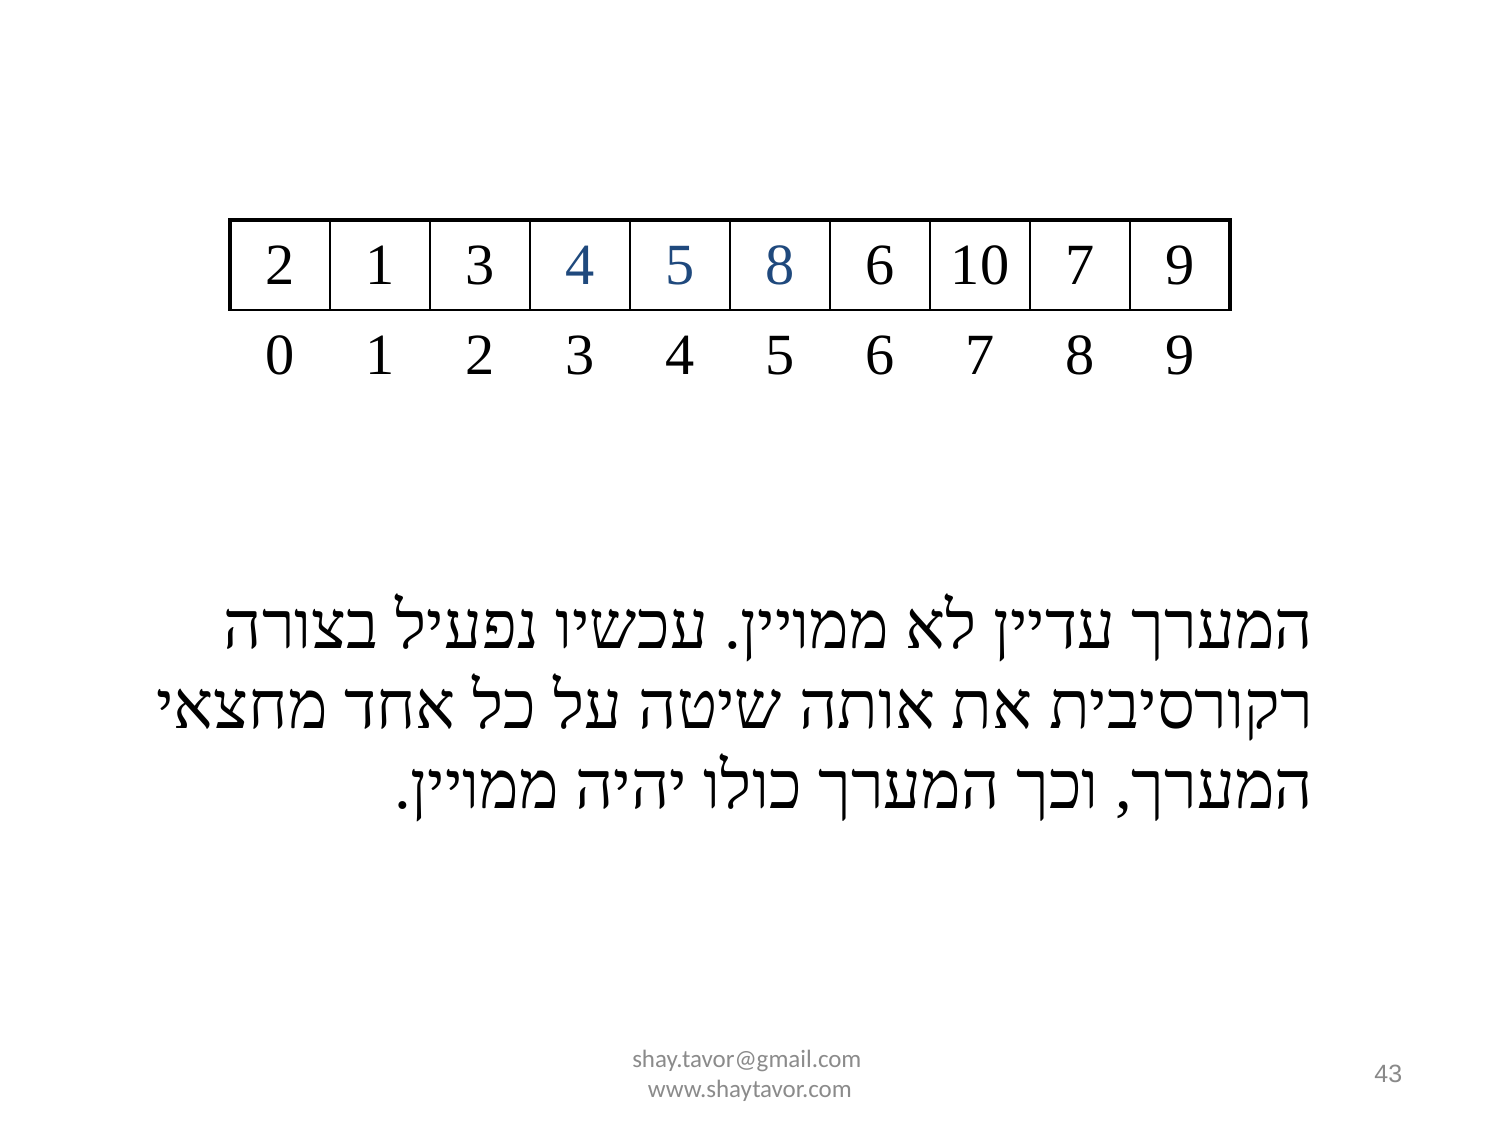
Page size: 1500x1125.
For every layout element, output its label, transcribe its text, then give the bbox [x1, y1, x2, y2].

table_header 4 [531, 222, 629, 309]
table_cell 7 [930, 311, 1030, 400]
table_header 1 [331, 222, 429, 309]
table_cell 4 [630, 311, 730, 400]
table_header 9 [1131, 222, 1228, 309]
footer shay.tavor@gmail.com www.shaytavor.com [512, 1042, 988, 1103]
table_header 2 [232, 222, 329, 309]
table_cell 5 [730, 311, 830, 400]
table_header 6 [831, 222, 929, 309]
table_cell 2 [430, 311, 530, 400]
text_box המערך עדיין לא ממויין. עכשיו נפעיל בצורה רקורסיבית את אותה שיטה על כל אחד מחצאי המערך, וכך המערך כולו יהיה ממויין. [100, 574, 1329, 829]
table_header 10 [931, 222, 1029, 309]
table_cell 1 [330, 311, 430, 400]
table_cell 3 [530, 311, 630, 400]
slide_number 43 [1359, 1042, 1425, 1103]
table_header 5 [631, 222, 729, 309]
table_header 7 [1031, 222, 1129, 309]
table_cell 9 [1130, 311, 1230, 400]
table_cell 0 [230, 311, 330, 400]
table_cell 8 [1030, 311, 1130, 400]
table_header 3 [431, 222, 529, 309]
table_header 8 [731, 222, 829, 309]
table_cell 6 [830, 311, 930, 400]
